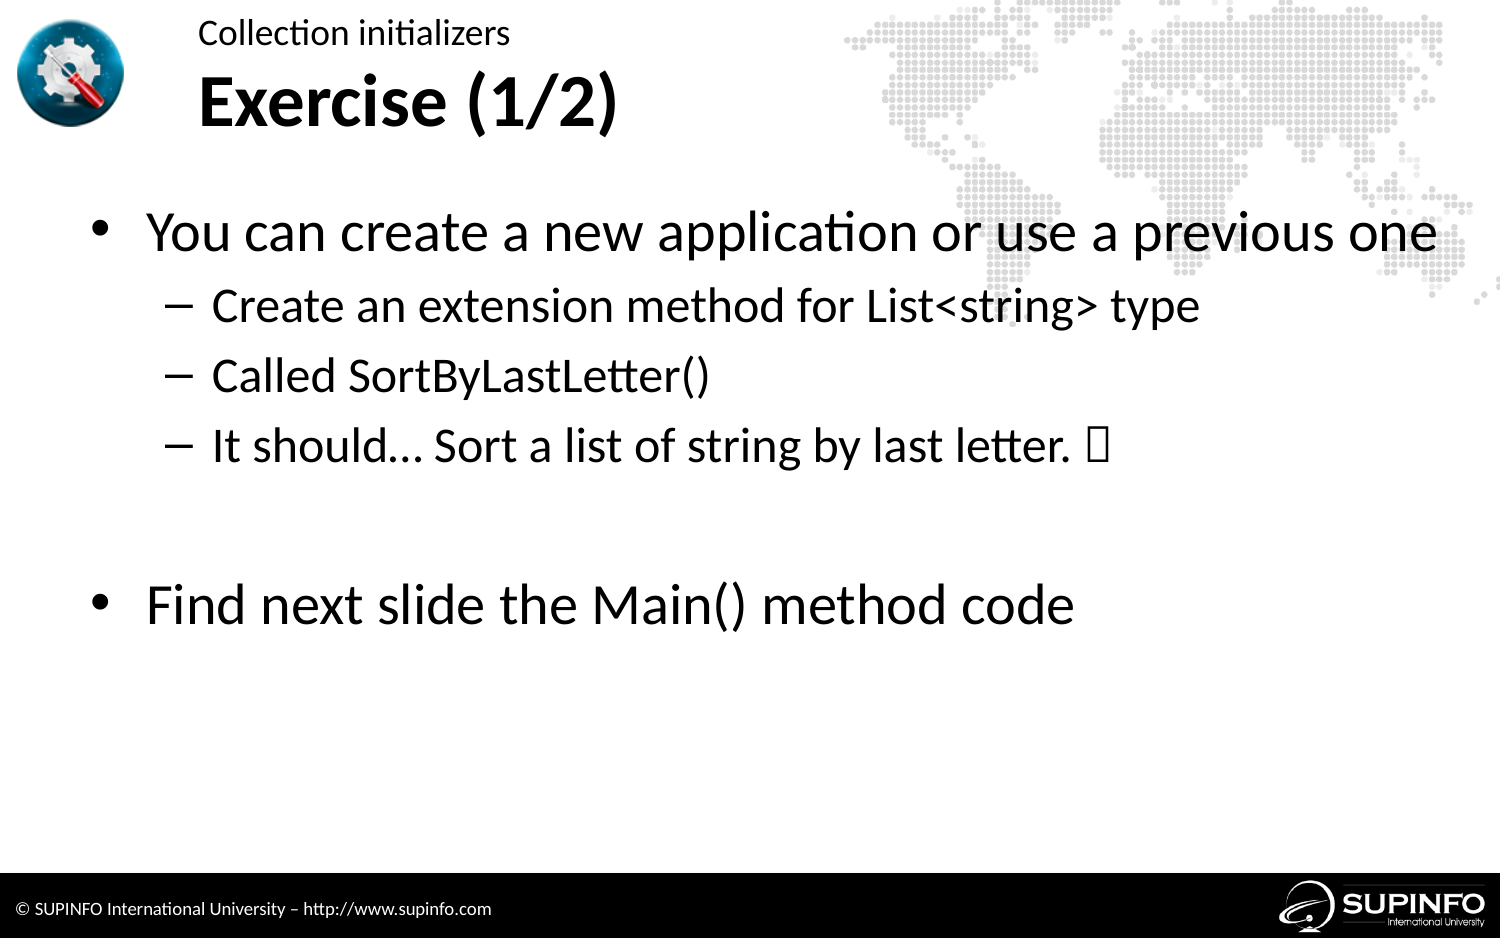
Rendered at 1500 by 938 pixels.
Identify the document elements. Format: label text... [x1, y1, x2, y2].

list Collection initializers [183, 0, 1459, 56]
title Exercise (1/2) [183, 56, 1459, 138]
picture [1269, 870, 1494, 938]
picture [17, 19, 125, 127]
picture [844, 0, 1500, 327]
picture [37, 37, 104, 108]
list You can create a new application or use a previous one Create an extension method for List<string> type Called SortByLastLetter() It should… Sort a list of string by last letter.  Find next slide the Main() method code [75, 185, 1459, 880]
